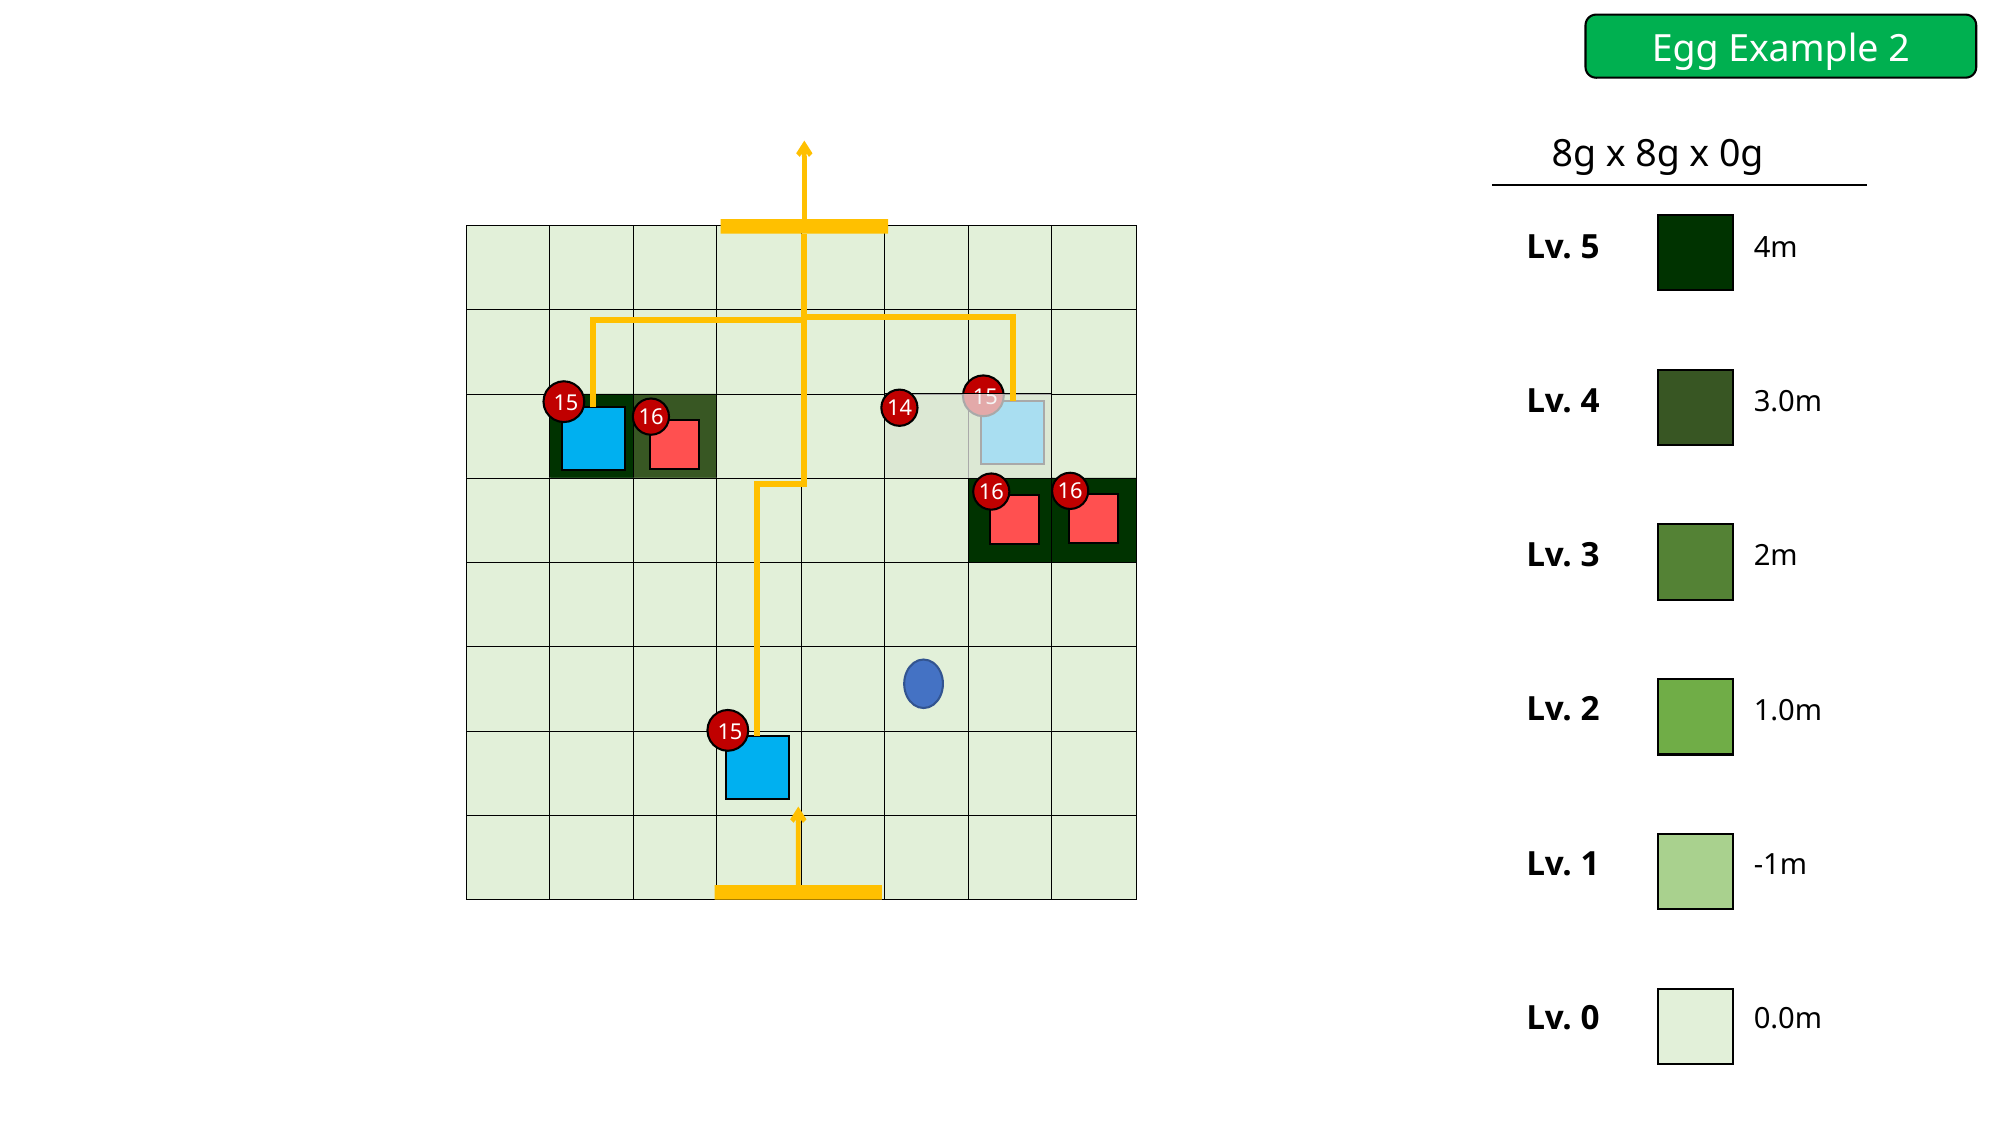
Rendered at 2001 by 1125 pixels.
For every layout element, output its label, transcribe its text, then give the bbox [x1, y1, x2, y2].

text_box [714, 806, 882, 900]
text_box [1491, 122, 1996, 1065]
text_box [720, 140, 889, 234]
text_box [702, 709, 758, 752]
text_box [612, 214, 786, 426]
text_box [538, 381, 594, 424]
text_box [1042, 469, 1098, 512]
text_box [529, 461, 1032, 509]
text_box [623, 426, 679, 437]
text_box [466, 225, 1137, 900]
text_box Egg Example 2 [1584, 13, 1978, 79]
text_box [824, 213, 993, 422]
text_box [872, 422, 927, 428]
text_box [958, 375, 1045, 465]
